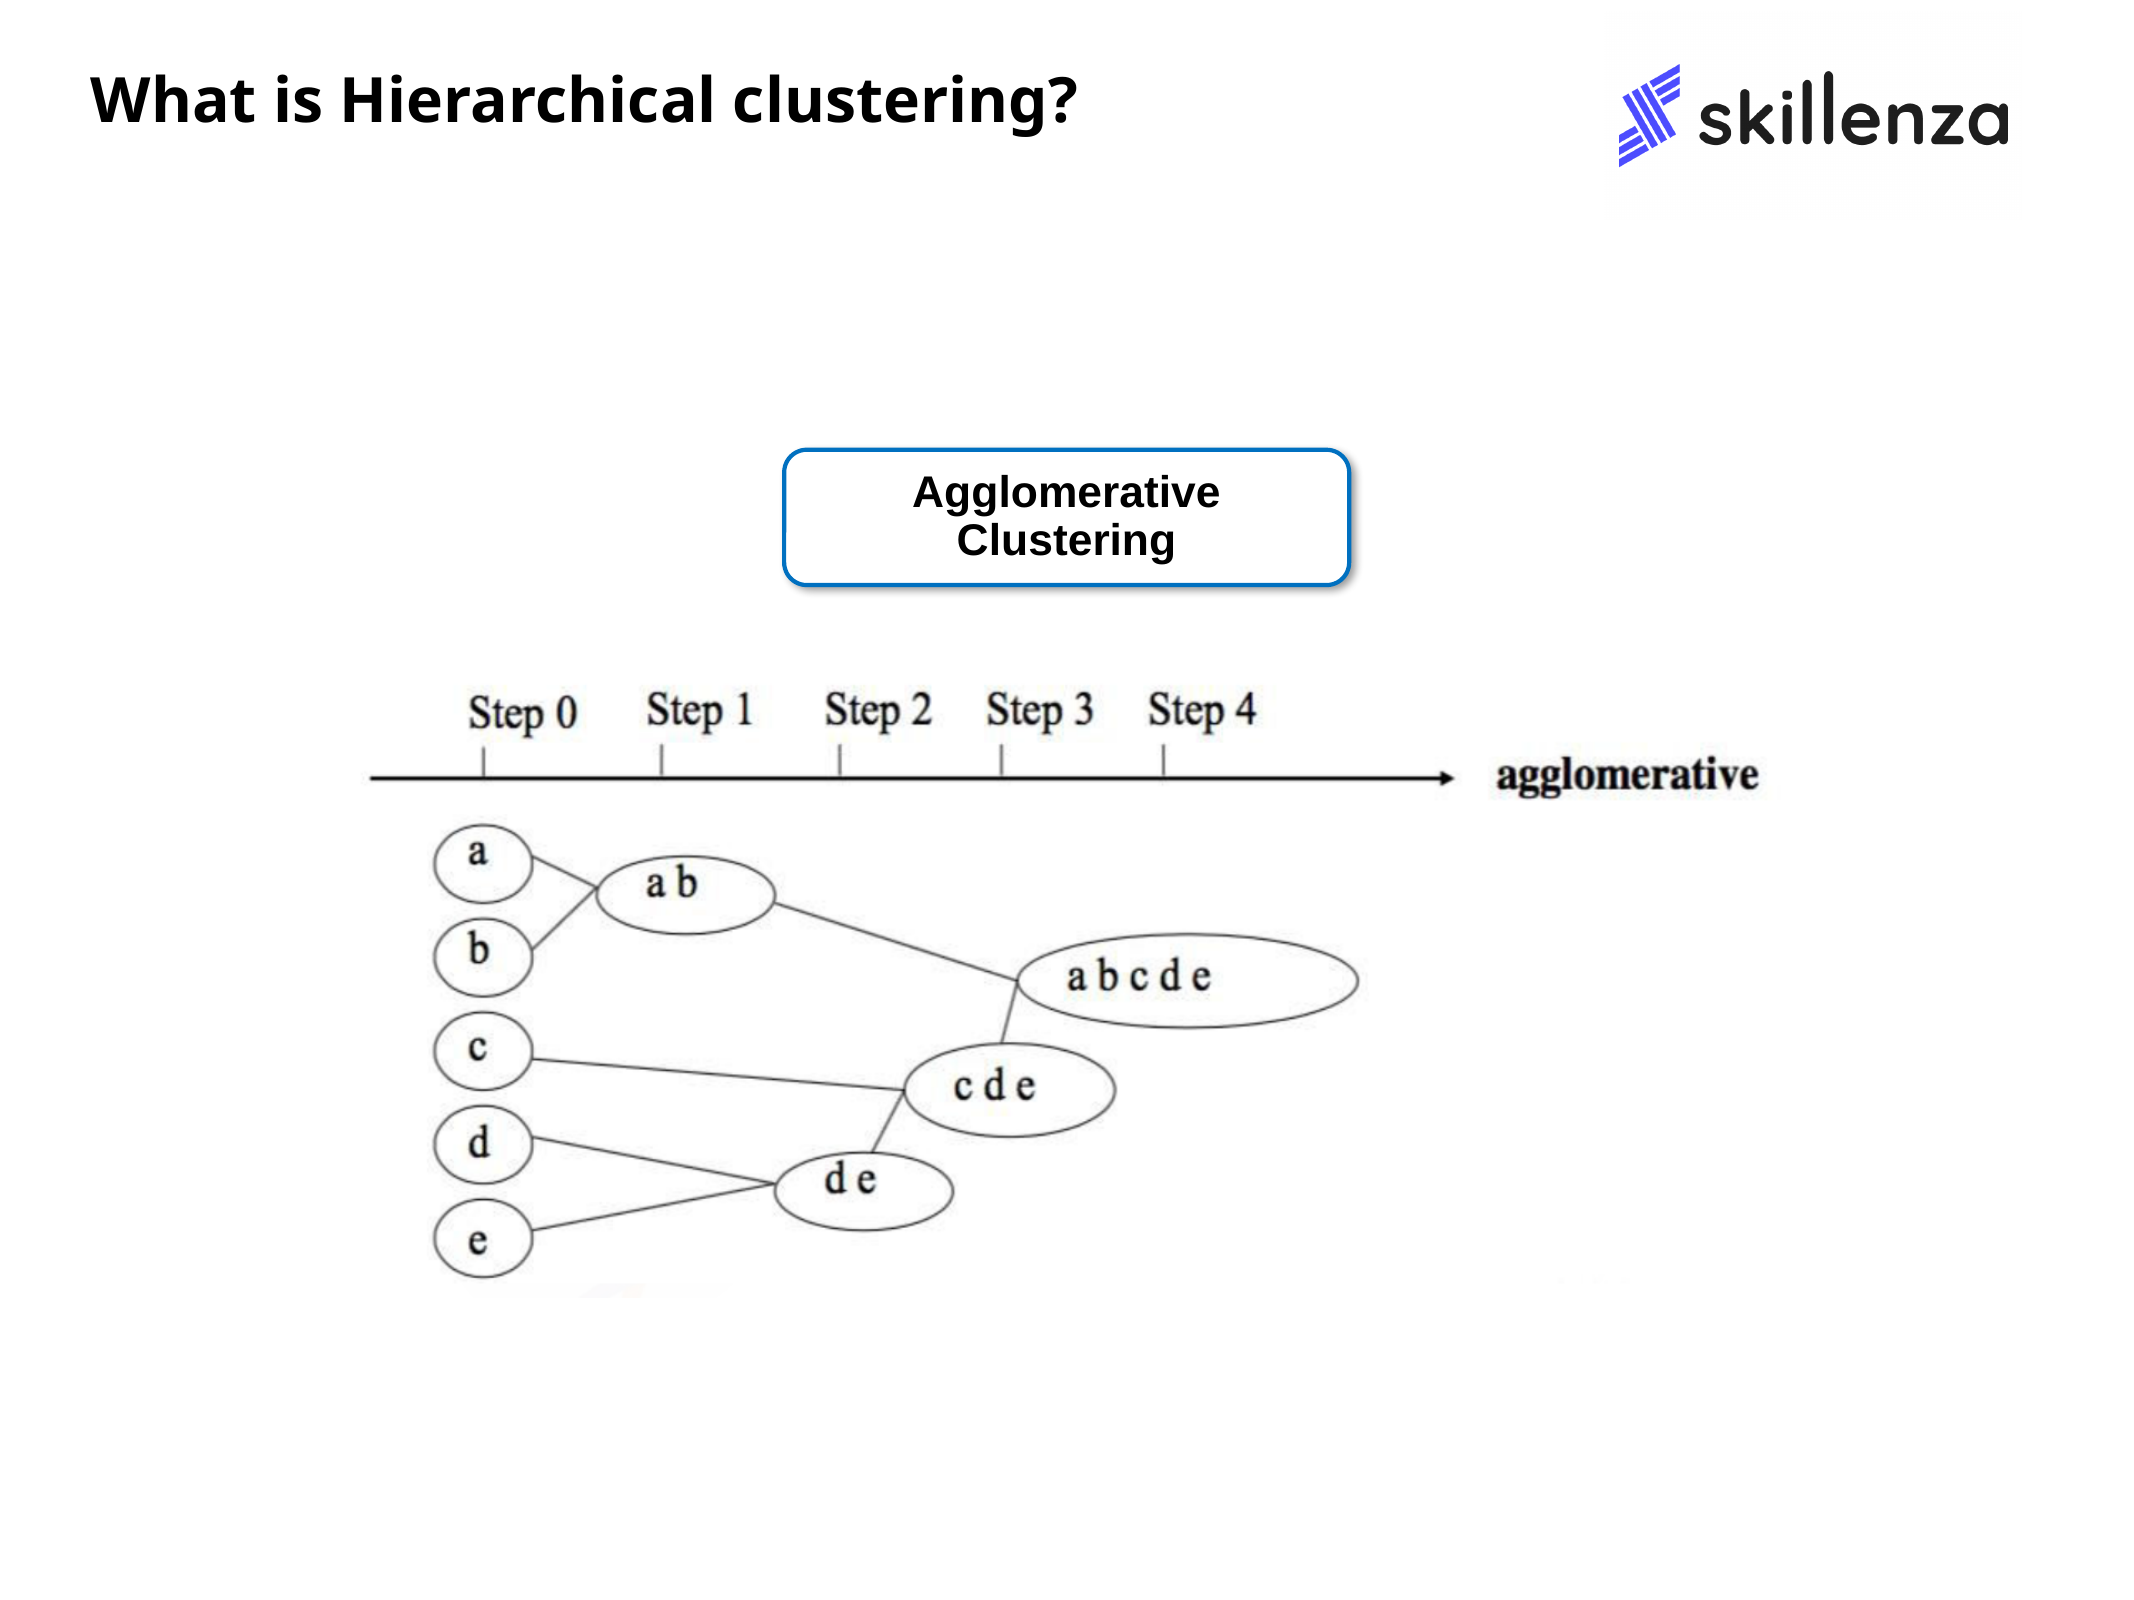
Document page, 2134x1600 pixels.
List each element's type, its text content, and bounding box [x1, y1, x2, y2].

text_box Agglomerative Clustering [782, 447, 1352, 588]
picture [345, 664, 1789, 1299]
text_box What is Hierarchical clustering? [76, 61, 1178, 144]
picture [1604, 11, 2022, 220]
